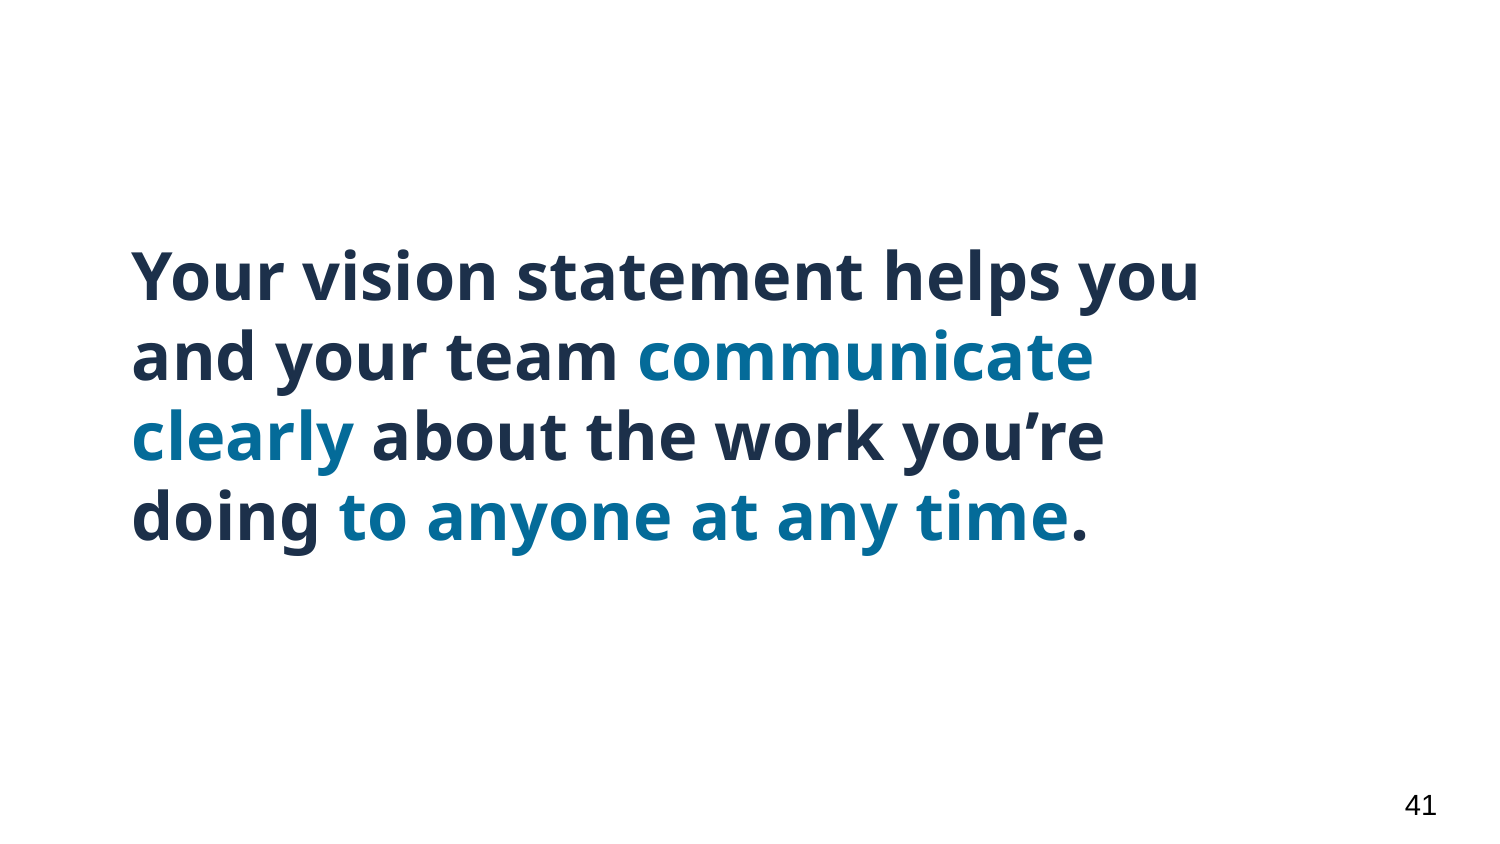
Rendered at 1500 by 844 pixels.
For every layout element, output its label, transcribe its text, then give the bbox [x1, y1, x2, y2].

title Your vision statement helps you and your team communicate clearly about the work you’re doing to anyone at any time. [116, 87, 1329, 701]
slide_number ‹#› [1389, 781, 1480, 825]
